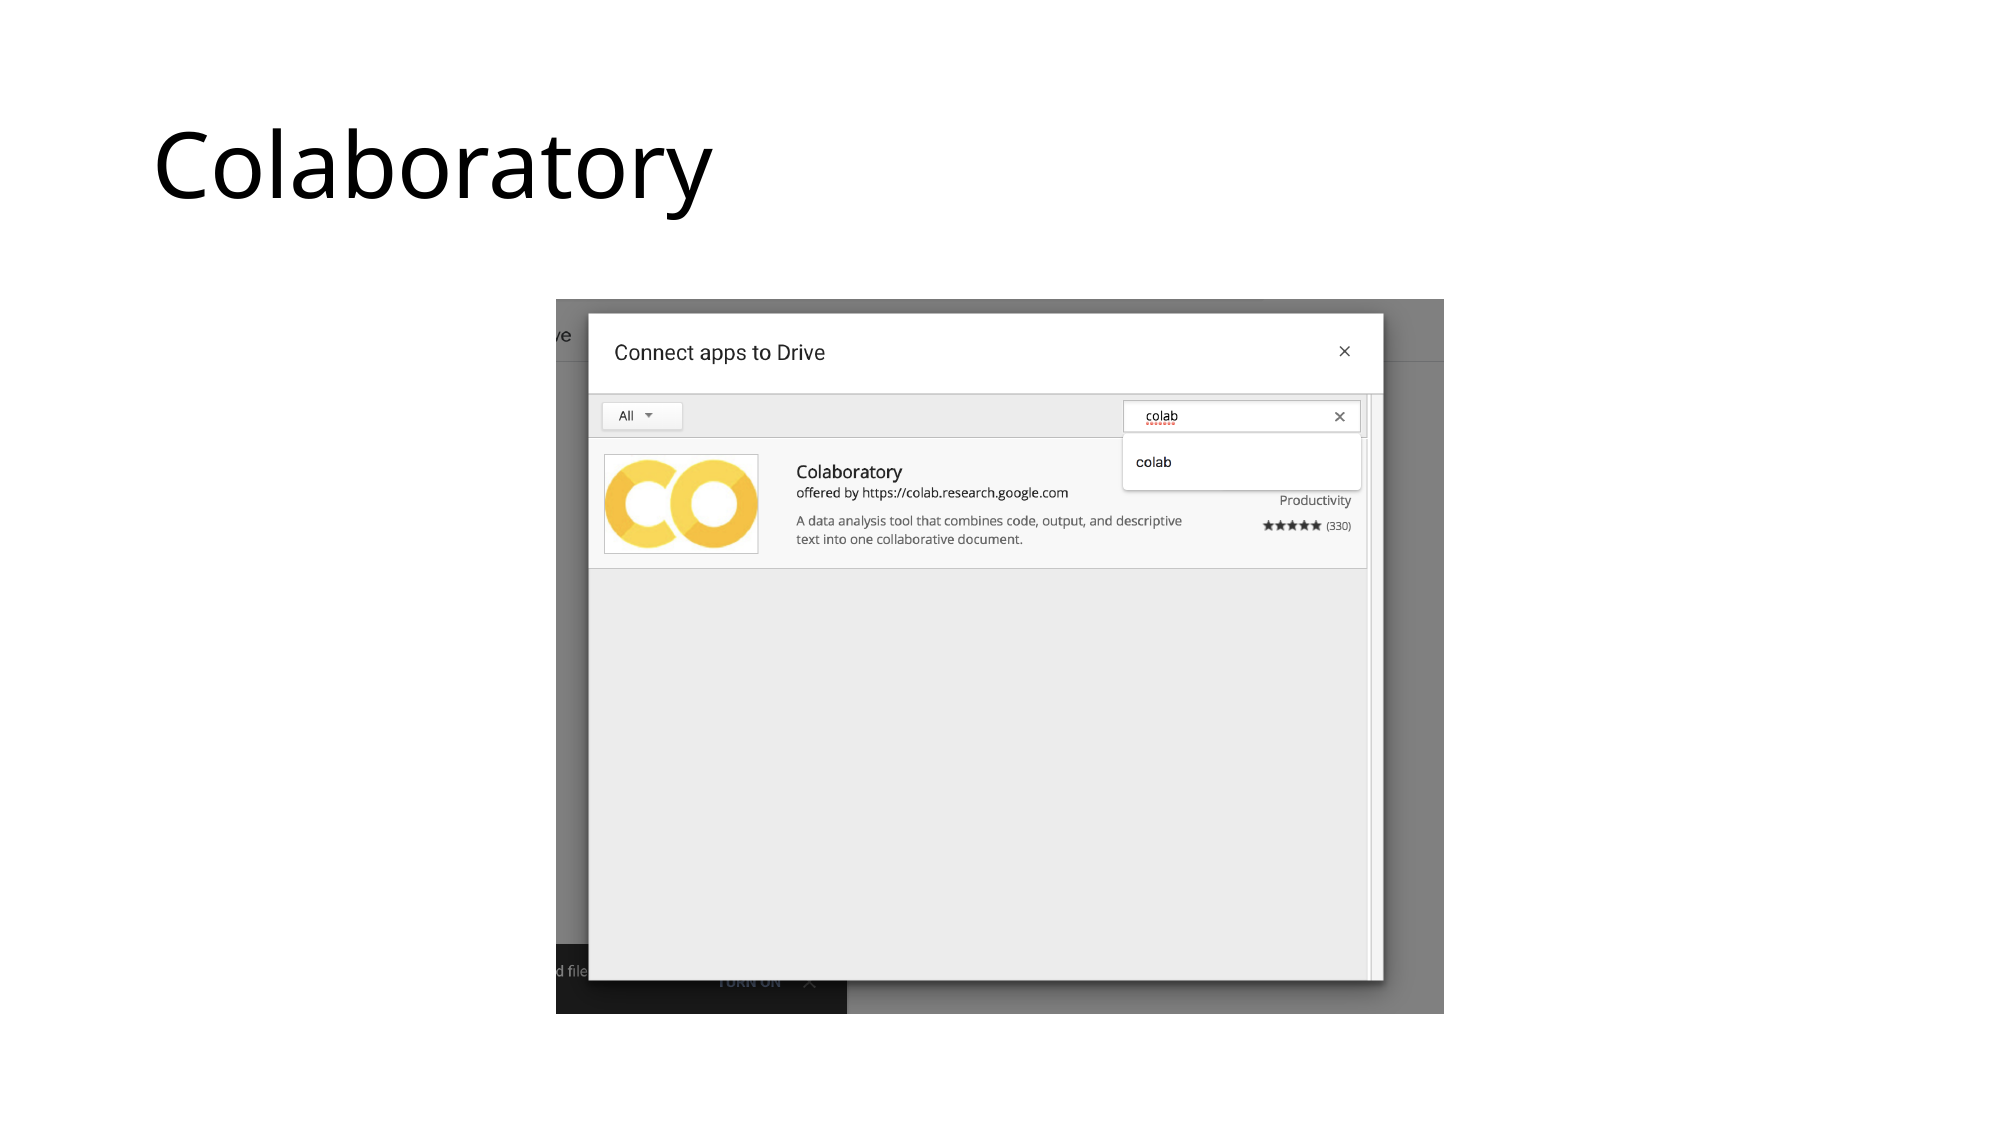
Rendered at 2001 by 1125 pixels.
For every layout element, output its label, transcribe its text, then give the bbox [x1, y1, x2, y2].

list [555, 299, 1444, 1014]
title Colaboratory [137, 59, 1863, 278]
